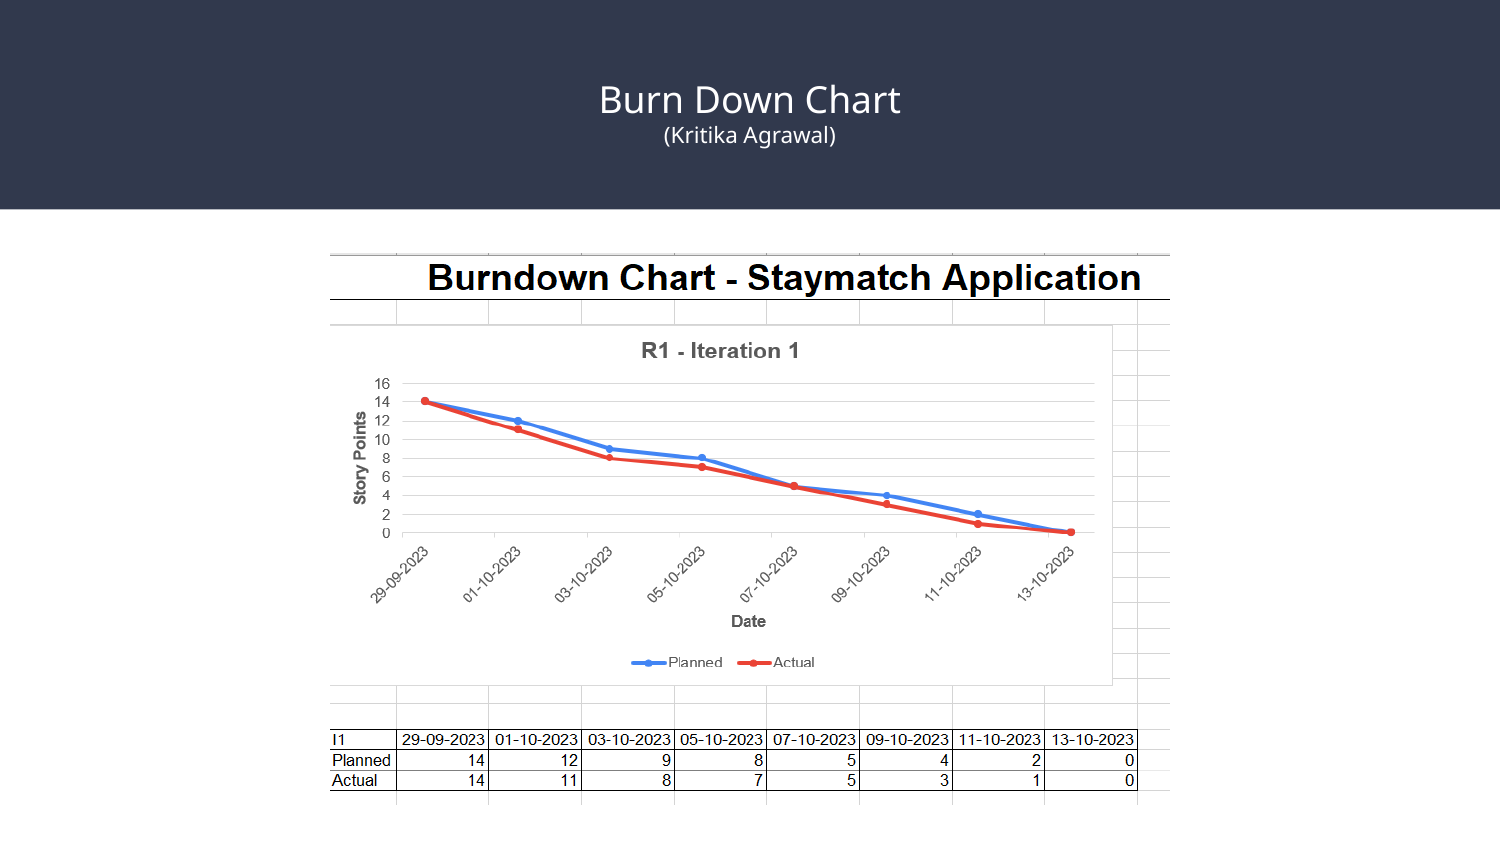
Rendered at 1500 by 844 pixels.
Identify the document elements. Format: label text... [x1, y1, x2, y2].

picture [329, 253, 1171, 805]
title Burn Down Chart (Kritika Agrawal) [51, 61, 1449, 164]
